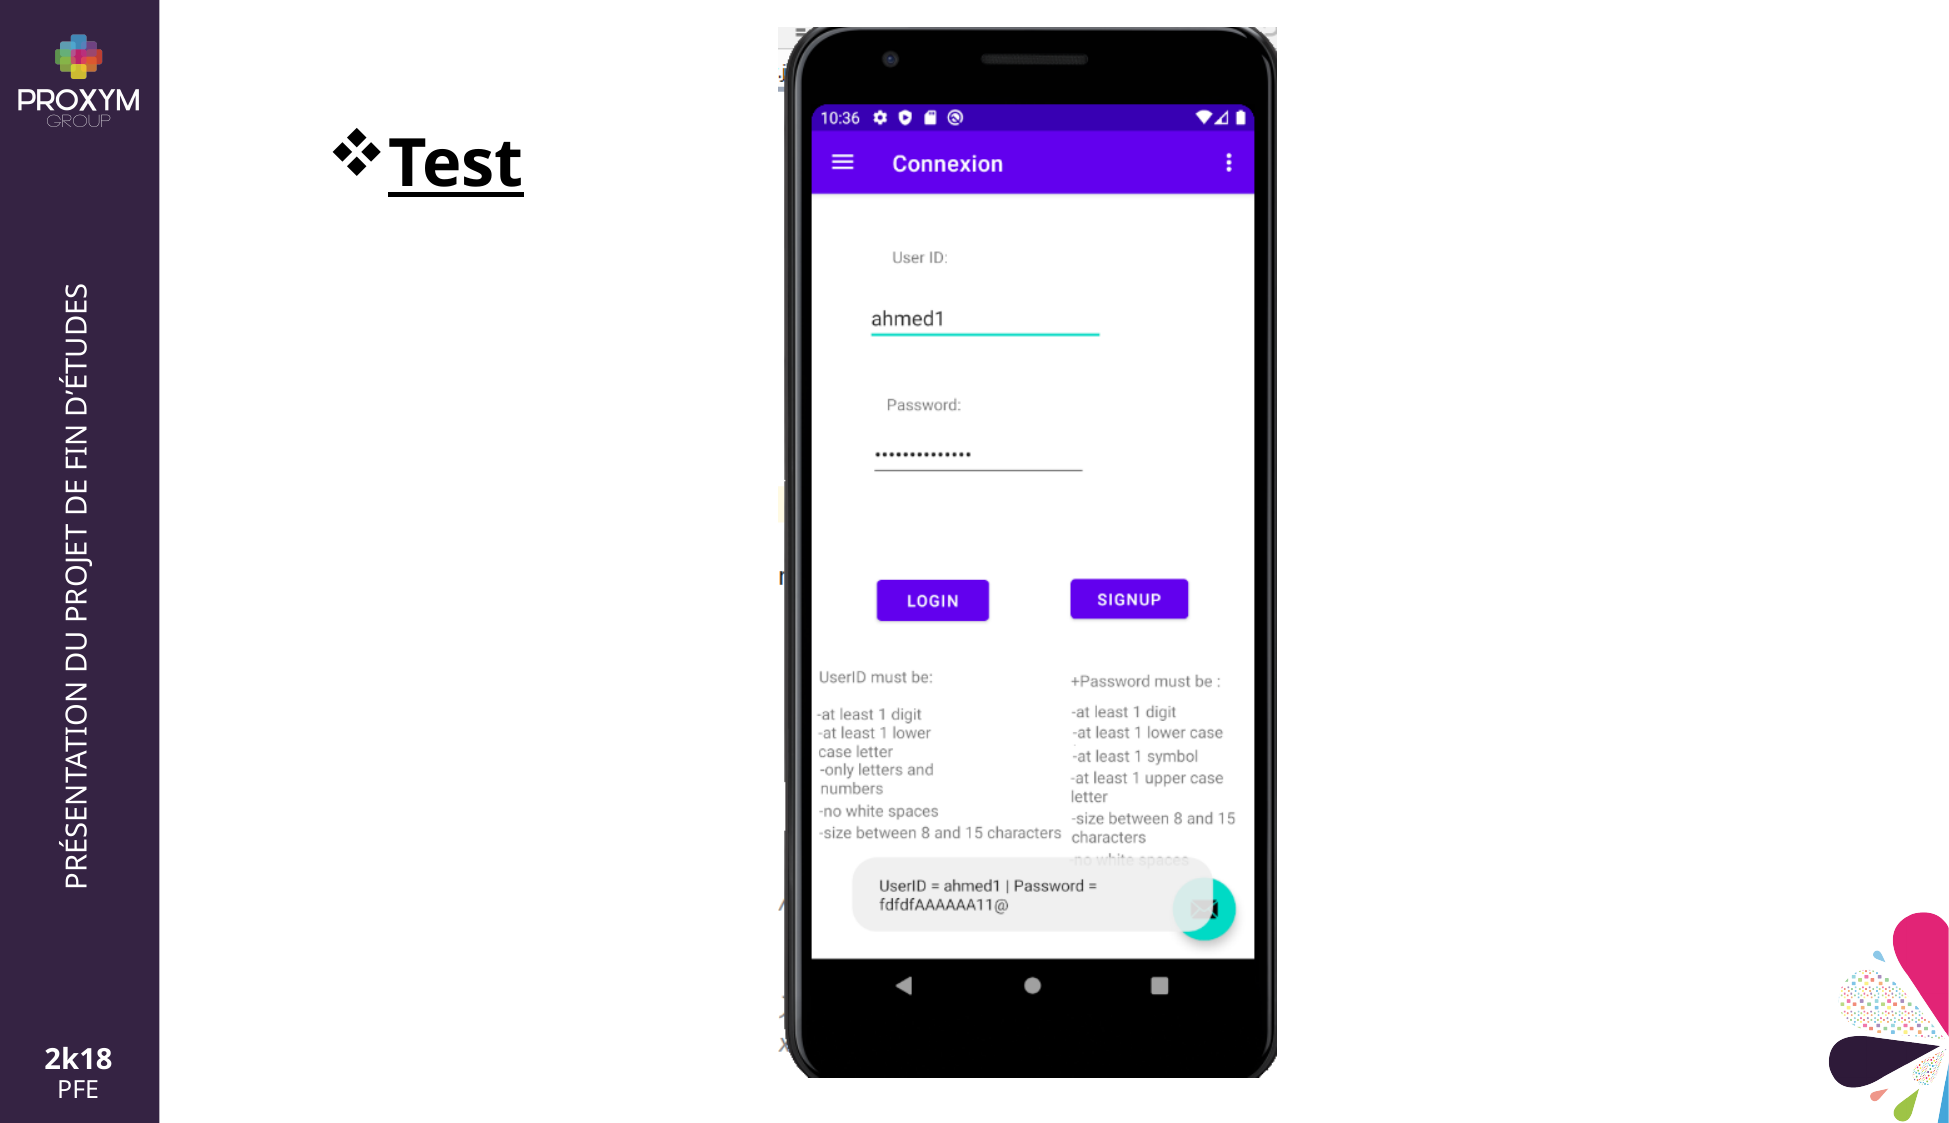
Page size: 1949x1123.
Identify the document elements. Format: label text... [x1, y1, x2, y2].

picture [778, 27, 1277, 1078]
picture [1827, 910, 1949, 1123]
picture [17, 32, 141, 129]
text_box Test [312, 72, 539, 208]
